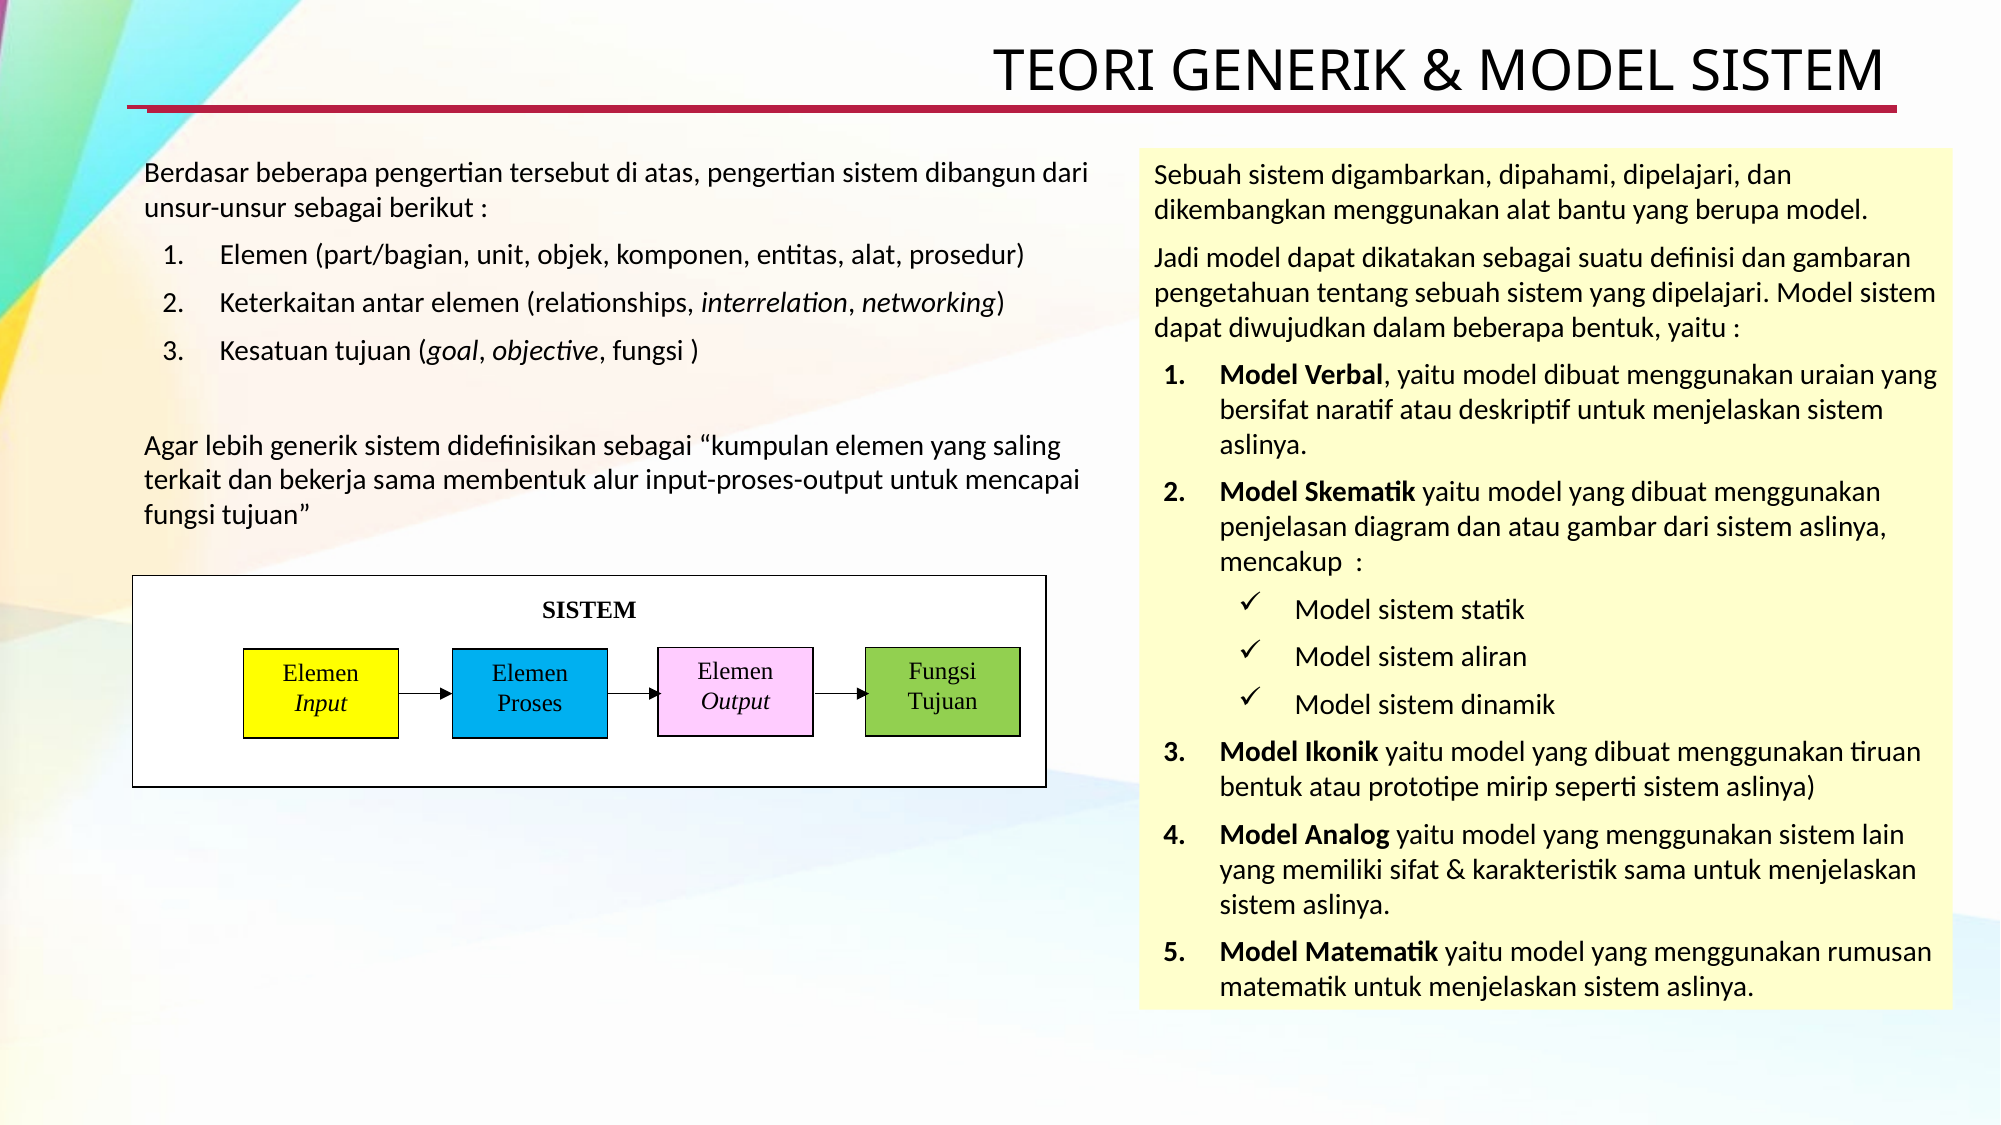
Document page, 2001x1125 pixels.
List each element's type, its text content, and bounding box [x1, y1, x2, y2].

text_box TEORI GENERIK & MODEL SISTEM [235, 34, 1916, 111]
text_box Sebuah sistem digambarkan, dipahami, dipelajari, dan dikembangkan menggunakan alat bantu yang berupa model. Jadi model dapat dikatakan sebagai suatu definisi dan gambaran pengetahuan tentang sebuah sistem yang dipelajari. Model sistem dapat diwujudkan dalam beberapa bentuk, yaitu : Model Verbal, yaitu model dibuat menggunakan uraian yang bersifat naratif atau deskriptif untuk menjelaskan sistem aslinya. Model Skematik yaitu model yang dibuat menggunakan penjelasan diagram dan atau gambar dari sistem aslinya, mencakup : Model sistem statik Model sistem aliran Model sistem dinamik Model Ikonik yaitu model yang dibuat menggunakan tiruan bentuk atau prototipe mirip seperti sistem aslinya) Model Analog yaitu model yang menggunakan sistem lain yang memiliki sifat & karakteristik sama untuk menjelaskan sistem aslinya. Model Matematik yaitu model yang menggunakan rumusan matematik untuk menjelaskan sistem aslinya. [1139, 148, 1953, 1010]
picture [0, 0, 2000, 1125]
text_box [132, 575, 1047, 788]
text_box Berdasar beberapa pengertian tersebut di atas, pengertian sistem dibangun dari unsur-unsur sebagai berikut : Elemen (part/bagian, unit, objek, komponen, entitas, alat, prosedur) Keterkaitan antar elemen (relationships, interrelation, networking) Kesatuan tujuan (goal, objective, fungsi ) Agar lebih generik sistem didefinisikan sebagai “kumpulan elemen yang saling terkait dan bekerja sama membentuk alur input-proses-output untuk mencapai fungsi tujuan” [129, 146, 1140, 538]
